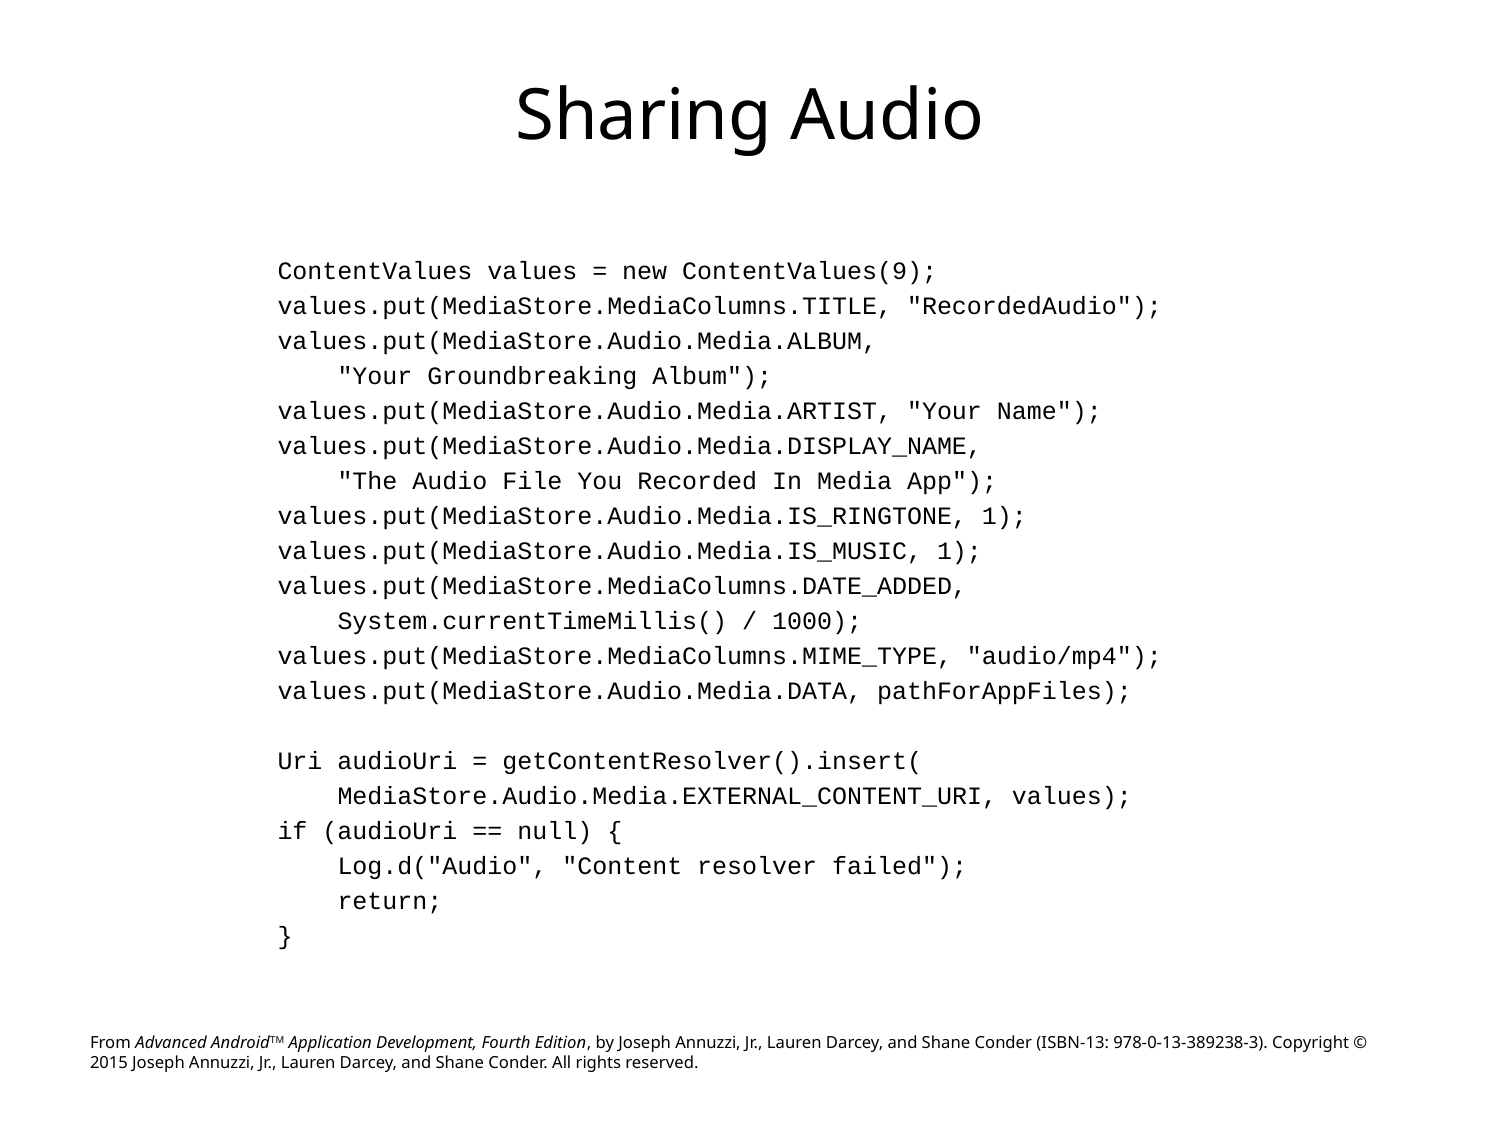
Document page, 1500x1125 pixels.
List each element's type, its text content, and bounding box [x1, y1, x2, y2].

title Sharing Audio [75, 45, 1425, 188]
footer From Advanced AndroidTM Application Development, Fourth Edition, by Joseph Annuzzi, Jr., Lauren Darcey, and Shane Conder (ISBN-13: 978-0-13-389238-3). Copyright © 2015 Joseph Annuzzi, Jr., Lauren Darcey, and Shane Conder. All rights reserved. [74, 1024, 1426, 1103]
list ContentValues values = new ContentValues(9); values.put(MediaStore.MediaColumns.TITLE, "RecordedAudio"); values.put(MediaStore.Audio.Media.ALBUM, "Your Groundbreaking Album"); values.put(MediaStore.Audio.Media.ARTIST, "Your Name"); values.put(MediaStore.Audio.Media.DISPLAY_NAME, "The Audio File You Recorded In Media App"); values.put(MediaStore.Audio.Media.IS_RINGTONE, 1); values.put(MediaStore.Audio.Media.IS_MUSIC, 1); values.put(MediaStore.MediaColumns.DATE_ADDED, System.currentTimeMillis() / 1000); values.put(MediaStore.MediaColumns.MIME_TYPE, "audio/mp4"); values.put(MediaStore.Audio.Media.DATA, pathForAppFiles); Uri audioUri = getContentResolver().insert( MediaStore.Audio.Media.EXTERNAL_CONTENT_URI, values); if (audioUri == null) { Log.d("Audio", "Content resolver failed"); return; } [75, 212, 1425, 1005]
